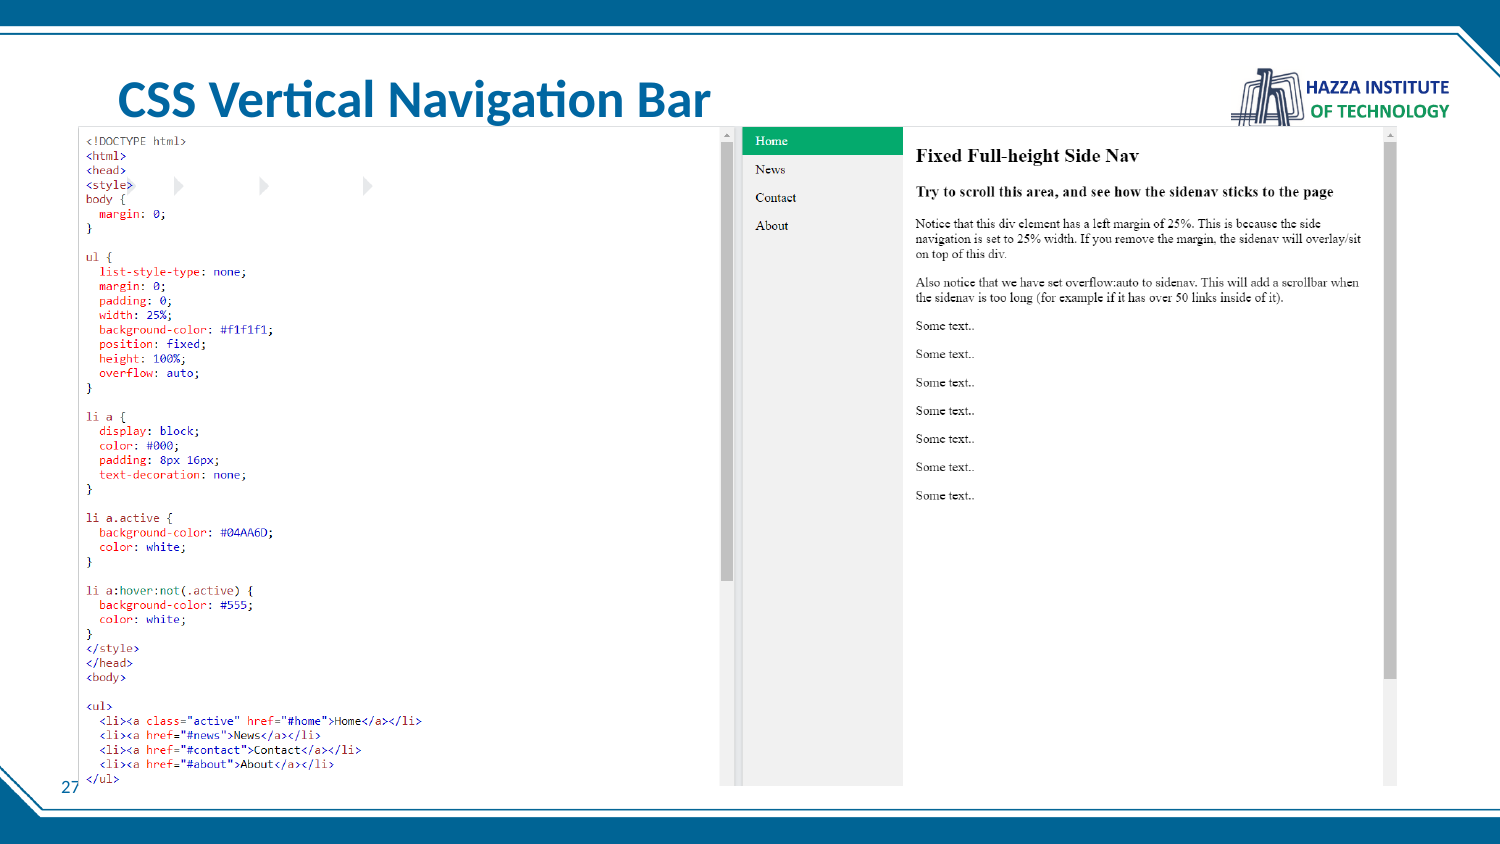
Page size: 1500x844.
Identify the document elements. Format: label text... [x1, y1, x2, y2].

picture [0, 27, 1500, 73]
title CSS Vertical Navigation Bar [103, 68, 1397, 126]
picture [0, 771, 1500, 817]
picture [0, 35, 1500, 808]
slide_number 27 [46, 763, 127, 809]
